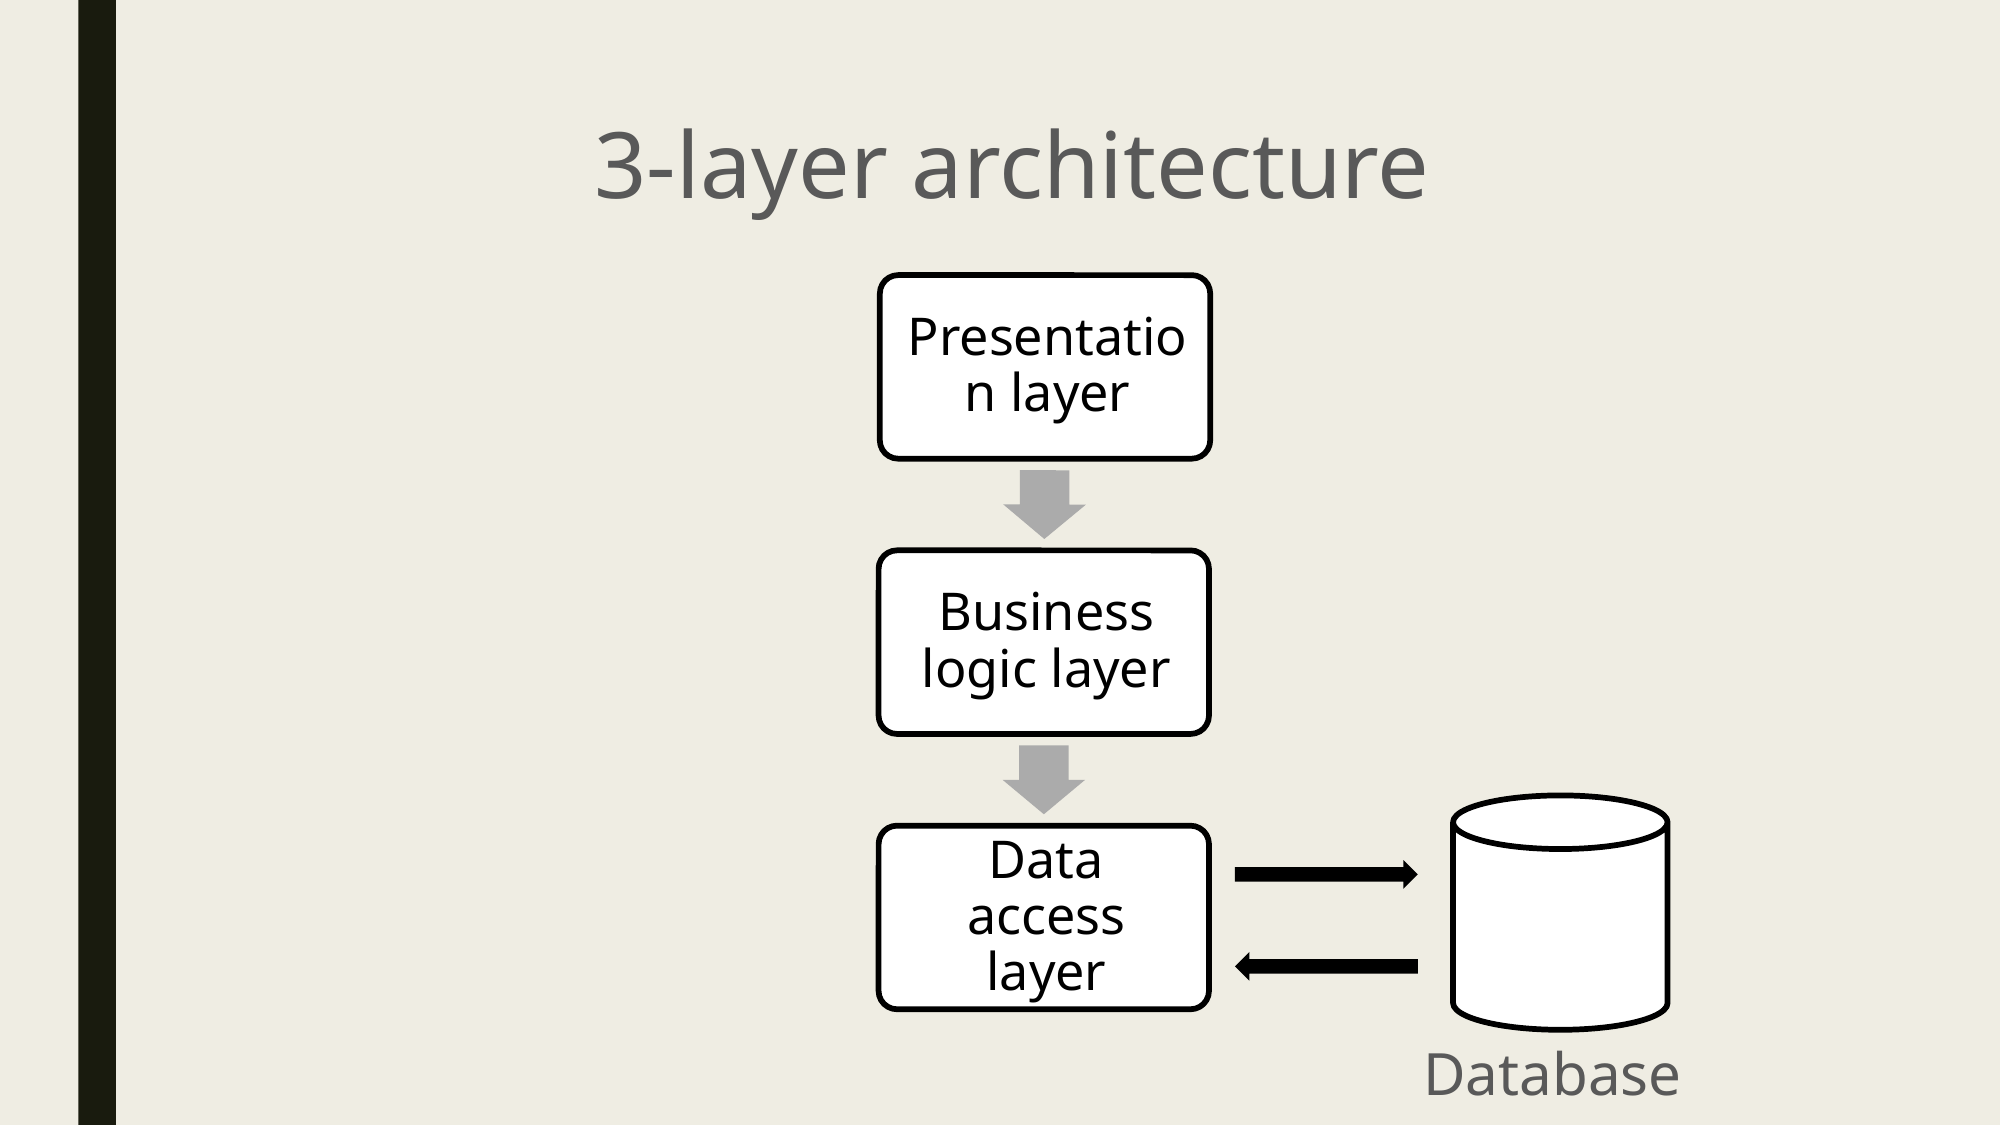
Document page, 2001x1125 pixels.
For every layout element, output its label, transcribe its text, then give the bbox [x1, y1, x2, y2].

text_box [1365, 956, 1421, 977]
title 3-layer architecture [225, 112, 1800, 357]
text_box [1450, 792, 1671, 1029]
text_box Database [1408, 1029, 1697, 1115]
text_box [722, 275, 1365, 1010]
text_box [1365, 857, 1421, 892]
